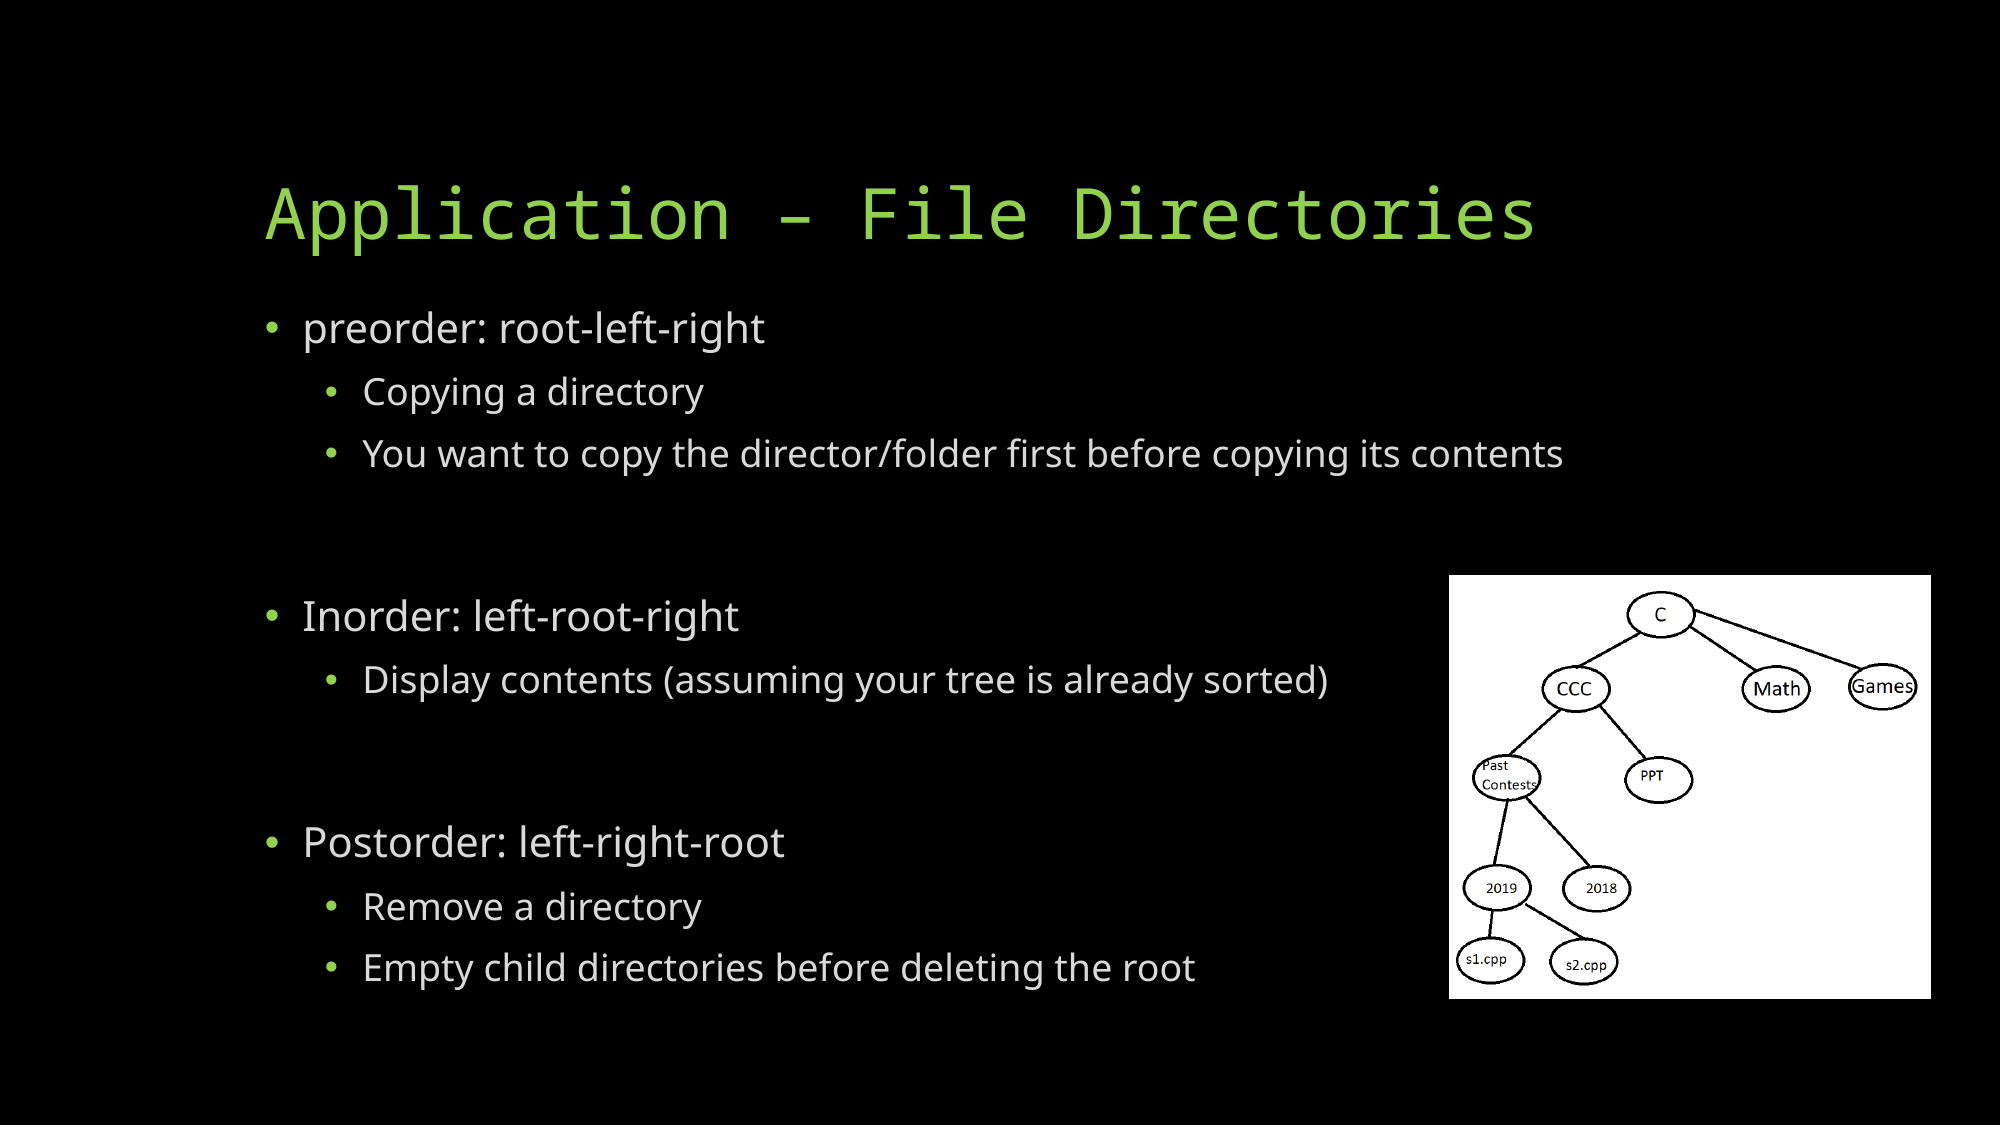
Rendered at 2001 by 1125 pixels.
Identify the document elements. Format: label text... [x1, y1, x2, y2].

picture [1449, 575, 1931, 999]
title Application – File Directories [249, 75, 1750, 263]
list preorder: root-left-right Copying a directory You want to copy the director/folder first before copying its contents Inorder: left-root-right Display contents (assuming your tree is already sorted) Postorder: left-right-root Remove a directory Empty child directories before deleting the root [249, 299, 1750, 1000]
